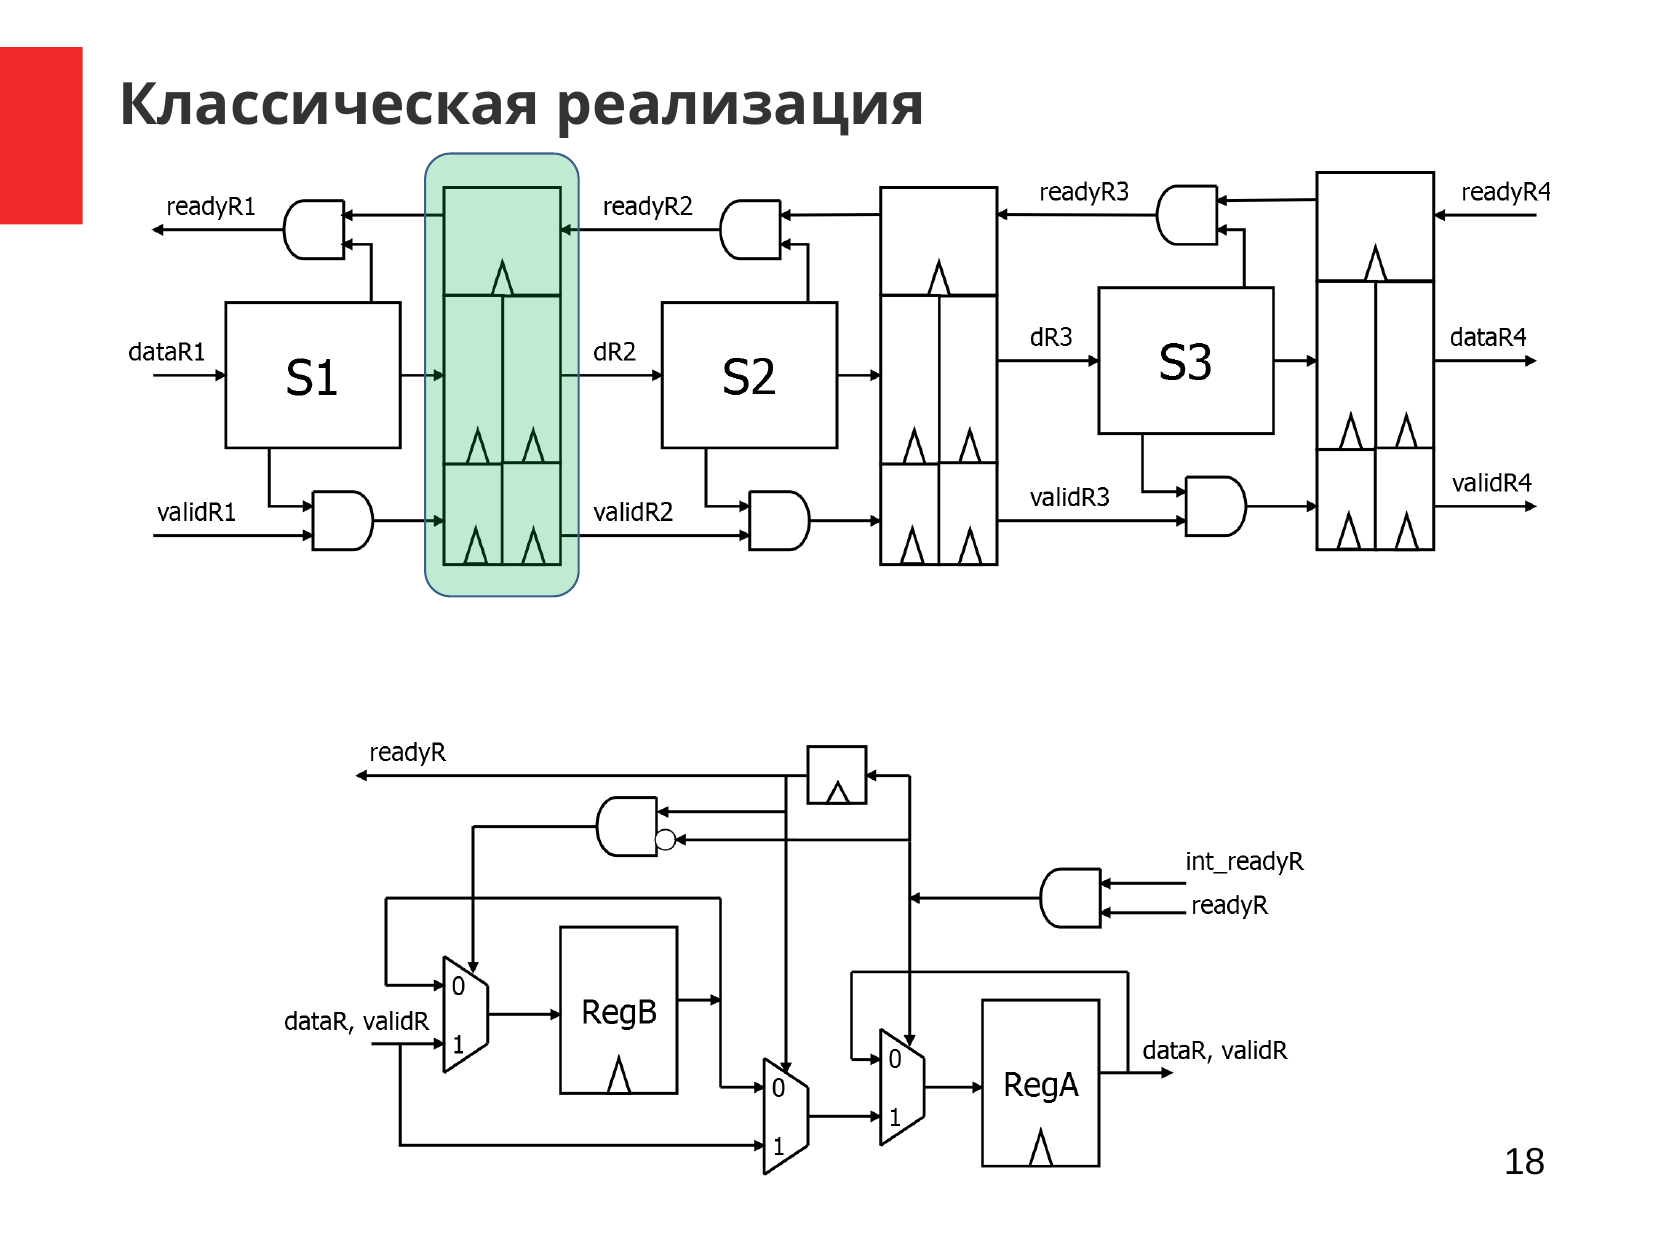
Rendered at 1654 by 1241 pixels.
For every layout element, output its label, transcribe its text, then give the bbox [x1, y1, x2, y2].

text_box Классическая реализация [118, 49, 1571, 154]
text_box 18 [1185, 1129, 1571, 1216]
picture [129, 170, 1550, 1176]
text_box [424, 151, 579, 169]
